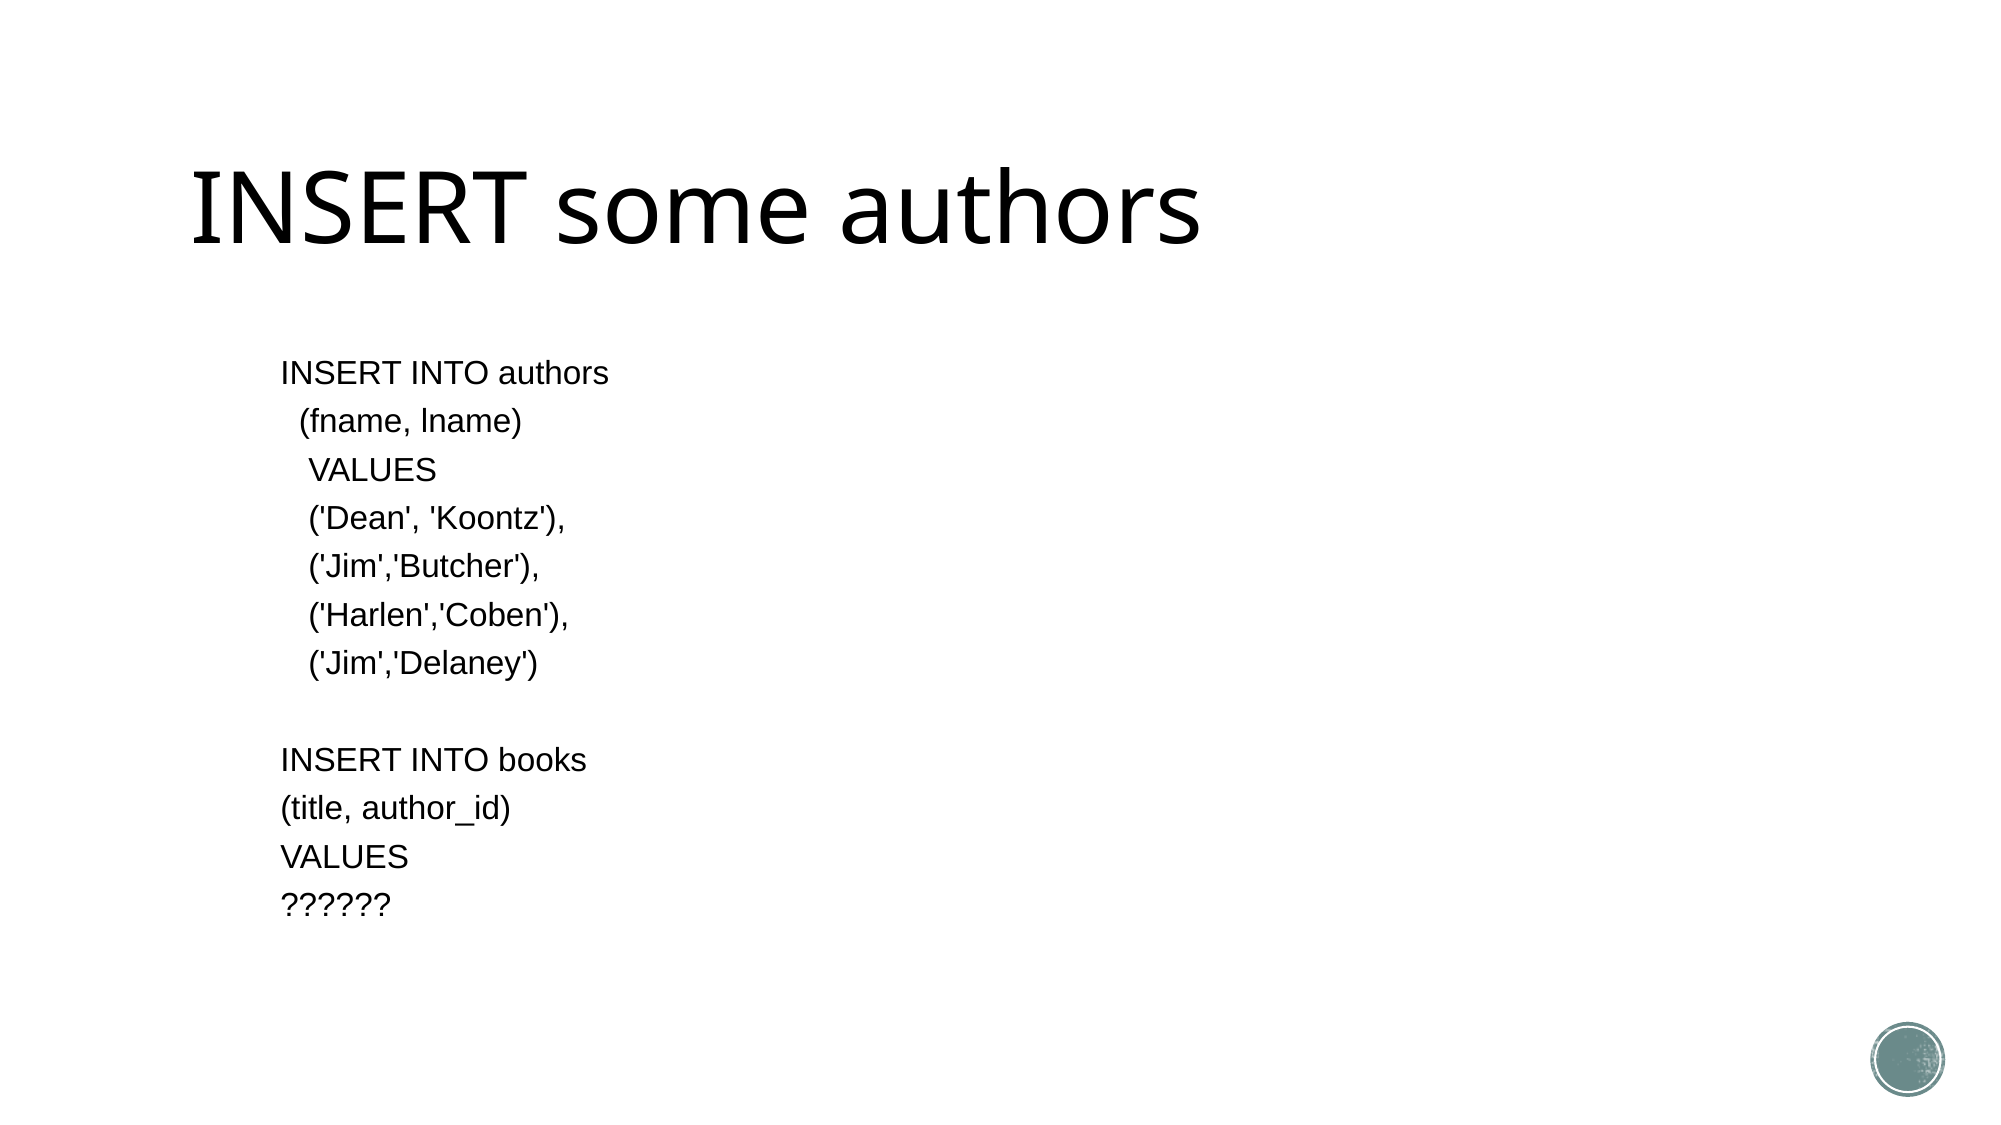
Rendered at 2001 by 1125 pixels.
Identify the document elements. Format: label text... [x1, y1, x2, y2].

title INSERT some authors [175, 79, 1826, 344]
list INSERT INTO authors (fname, lname) VALUES ('Dean', 'Koontz'), ('Jim','Butcher'), ('Harlen','Coben'), ('Jim','Delaney') INSERT INTO books (title, author_id) VALUES ?????? [175, 348, 1826, 1013]
